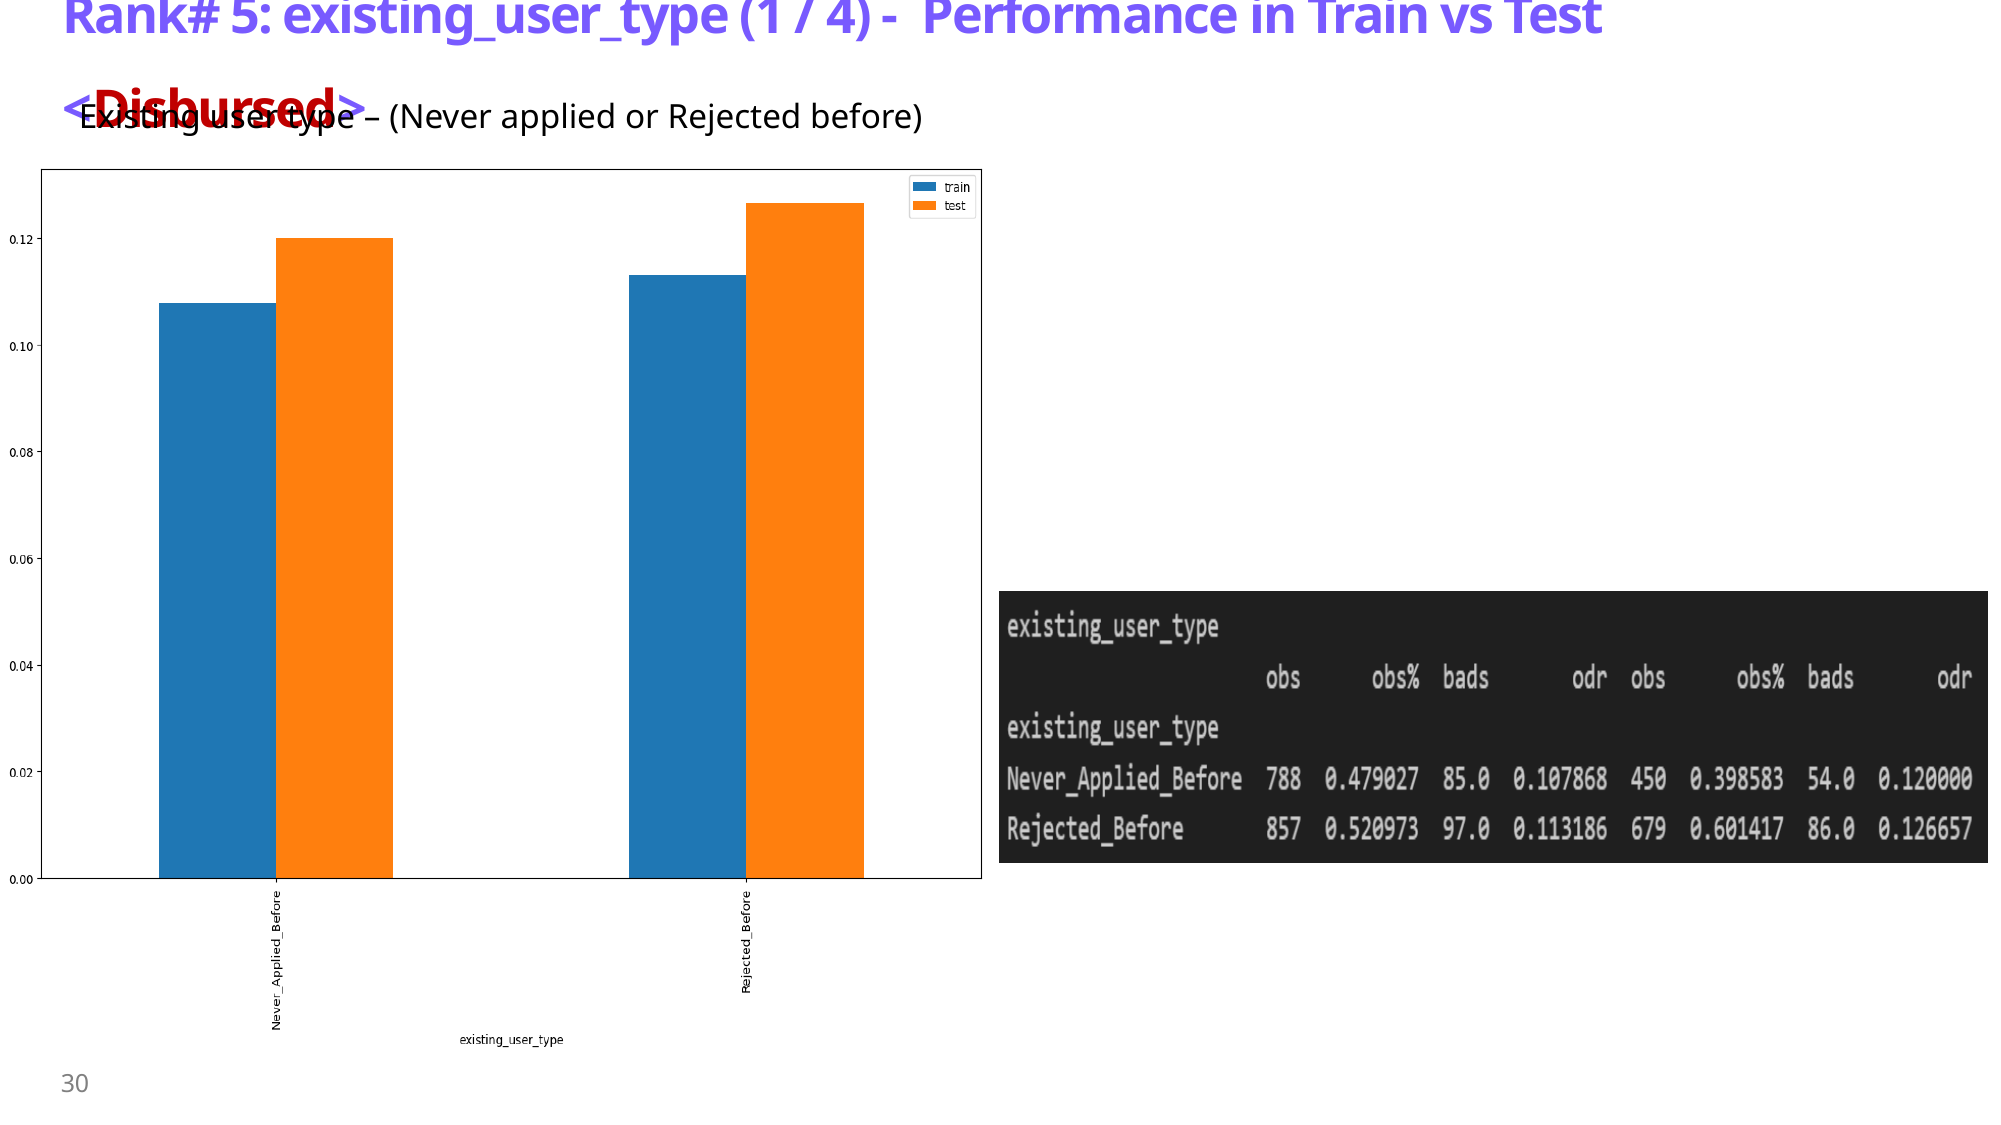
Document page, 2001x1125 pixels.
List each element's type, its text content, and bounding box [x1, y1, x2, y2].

text_box 30 [45, 1055, 496, 1115]
title Rank# 5: existing_user_type (1 / 4) - Performance in Train vs Test <Disbursed> [47, 0, 1935, 89]
picture [0, 160, 988, 1055]
text_box Existing user type – (Never applied or Rejected before) [64, 88, 1988, 143]
picture [999, 591, 1988, 863]
